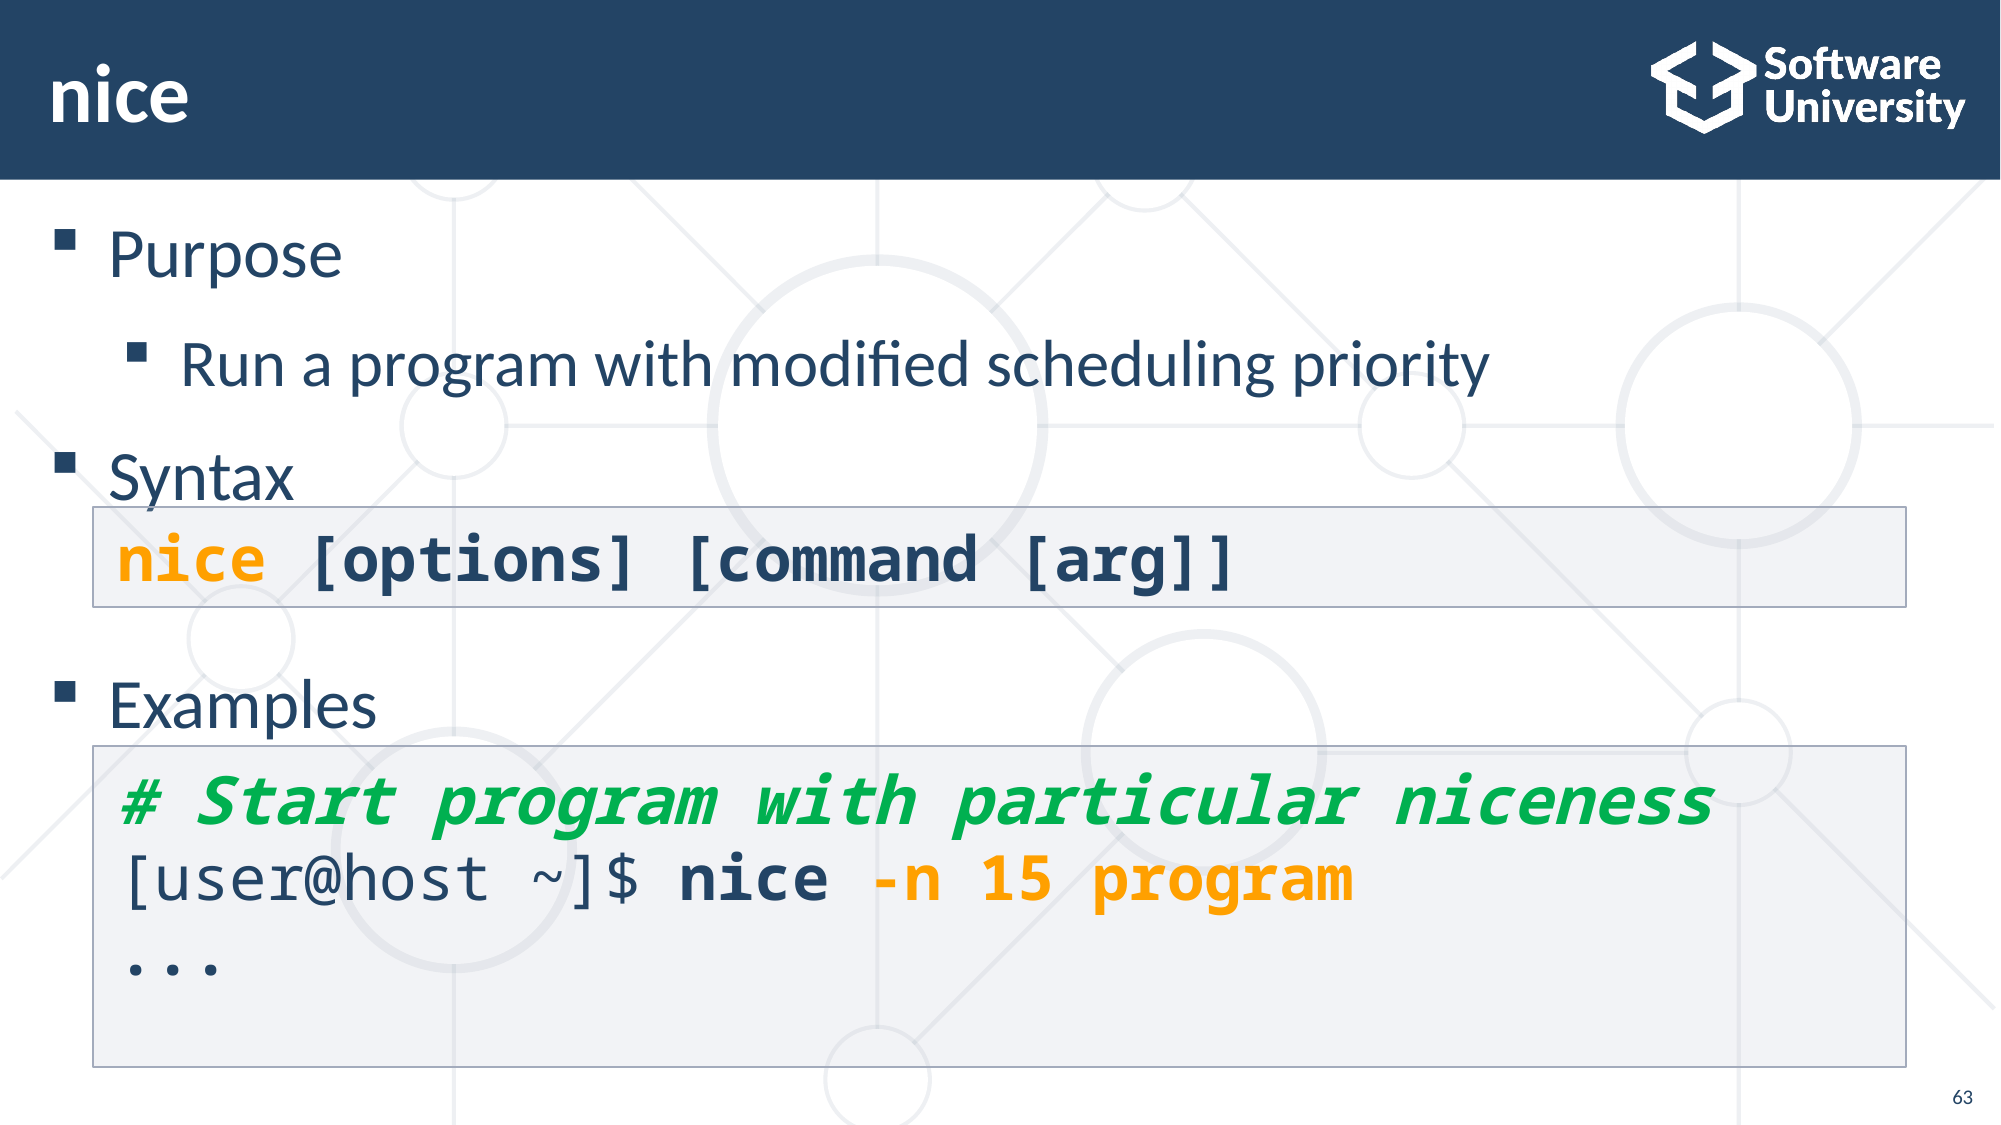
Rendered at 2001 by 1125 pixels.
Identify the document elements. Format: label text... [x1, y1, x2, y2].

text_box nice [options] [command [arg]] [93, 506, 1906, 607]
picture [1651, 41, 1966, 134]
slide_number 63 [1927, 1067, 1989, 1117]
title nice [31, 16, 1625, 162]
list Purpose Run a program with modified scheduling priority Syntax Examples [31, 196, 1970, 1104]
text_box # Start program with particular niceness [user@host ~]$ nice -n 15 program ... [93, 746, 1906, 1067]
